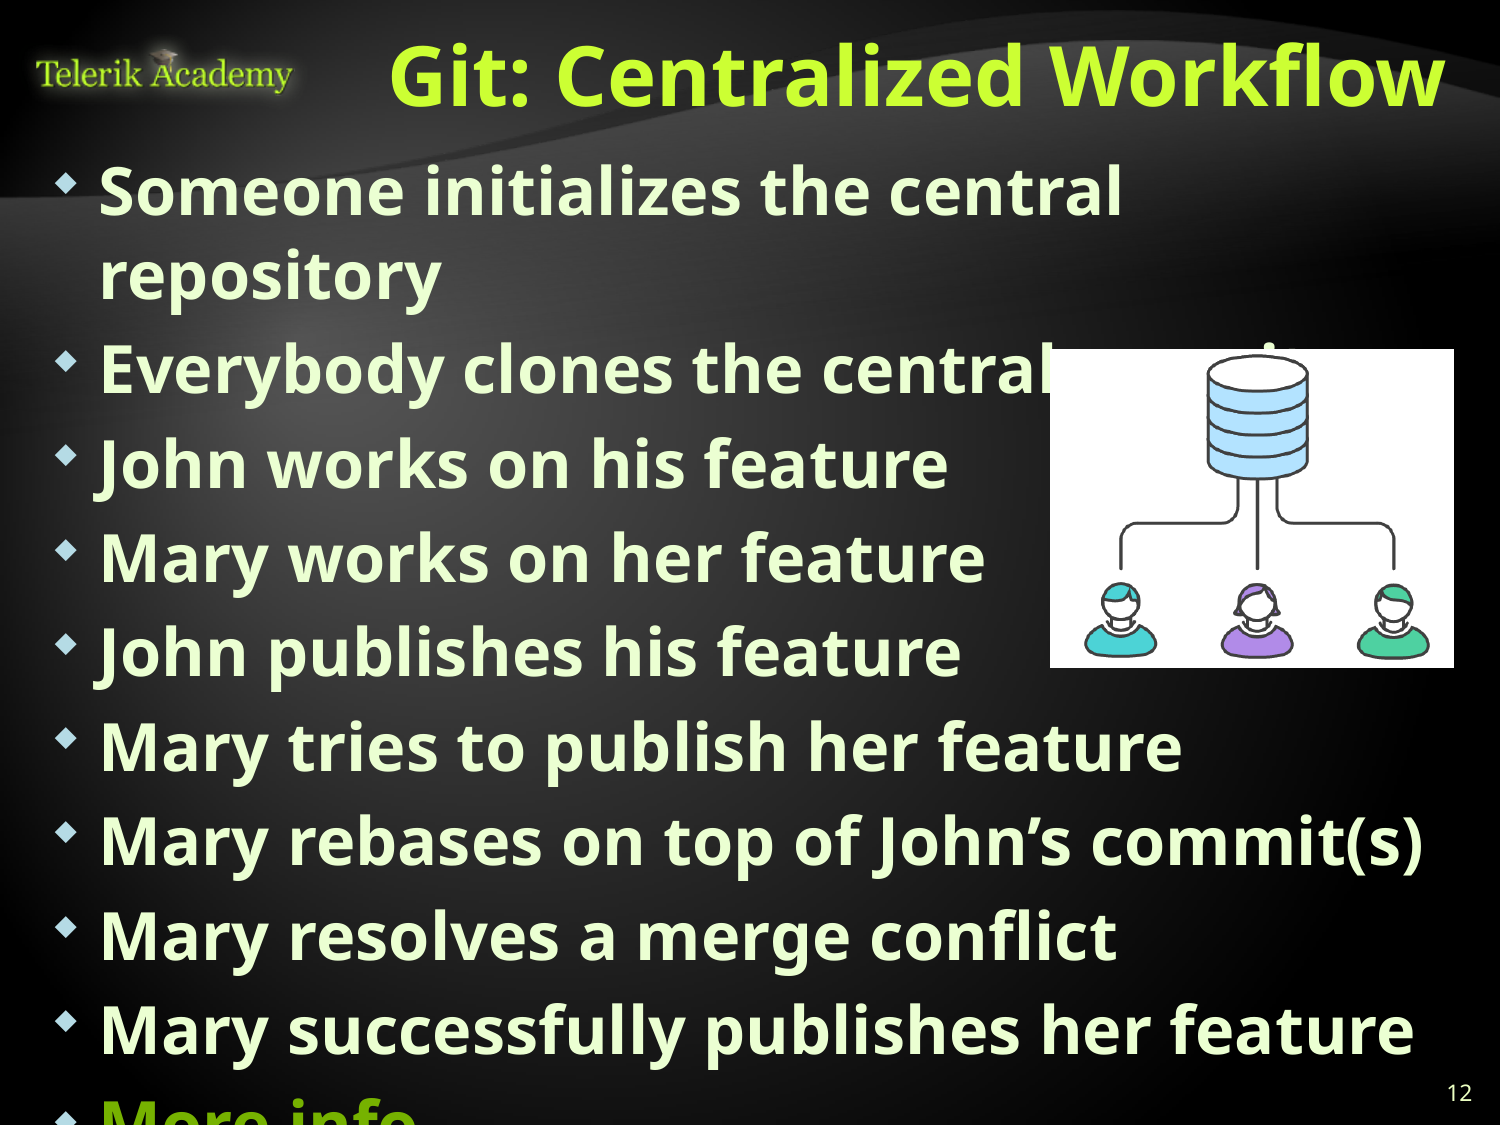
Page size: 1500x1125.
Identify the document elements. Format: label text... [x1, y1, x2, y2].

picture [0, 0, 1500, 1125]
list Someone initializes the central repository Everybody clones the central repository John works on his feature Mary works on her feature John publishes his feature Mary tries to publish her feature Mary rebases on top of John’s commit(s) Mary resolves a merge conflict Mary successfully publishes her feature More info [37, 137, 1463, 1088]
title Git: Centralized Workflow [299, 12, 1463, 137]
slide_number 12 [1412, 1074, 1488, 1113]
